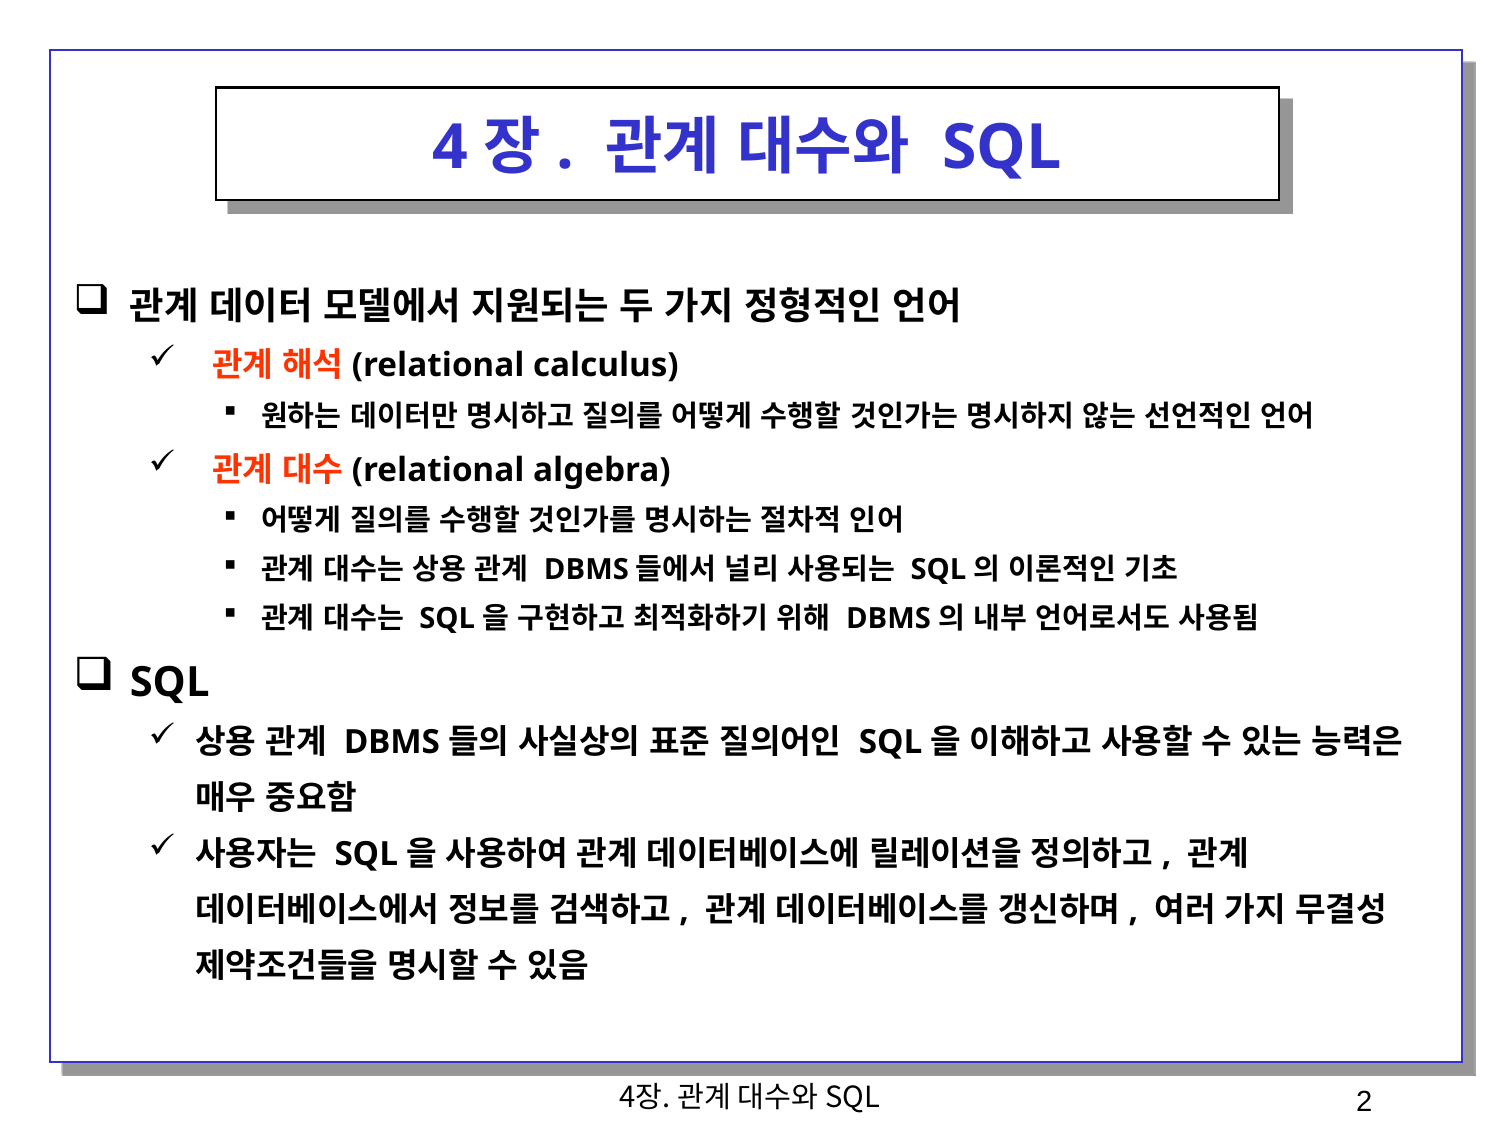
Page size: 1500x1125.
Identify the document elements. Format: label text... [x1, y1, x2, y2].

footer 4장. 관계 대수와 SQL [512, 1074, 988, 1125]
text_box 4장. 관계 대수와 SQL [215, 87, 1280, 200]
list 관계 데이터 모델에서 지원되는 두 가지 정형적인 언어 관계 해석(relational calculus) 원하는 데이터만 명시하고 질의를 어떻게 수행할 것인가는 명시하지 않는 선언적인 언어 관계 대수(relational algebra) 어떻게 질의를 수행할 것인가를 명시하는 절차적 인어 관계 대수는 상용 관계 DBMS들에서 널리 사용되는 SQL의 이론적인 기초 관계 대수는 SQL을 구현하고 최적화하기 위해 DBMS의 내부 언어로서도 사용됨 SQL 상용 관계 DBMS들의 사실상의 표준 질의어인 SQL을 이해하고 사용할 수 있는 능력은 매우 중요함 사용자는 SQL을 사용하여 관계 데이터베이스에 릴레이션을 정의하고, 관계 데이터베이스에서 정보를 검색하고, 관계 데이터베이스를 갱신하며, 여러 가지 무결성 제약조건들을 명시할 수 있음 [58, 256, 1447, 1061]
slide_number 2 [1074, 1074, 1388, 1125]
